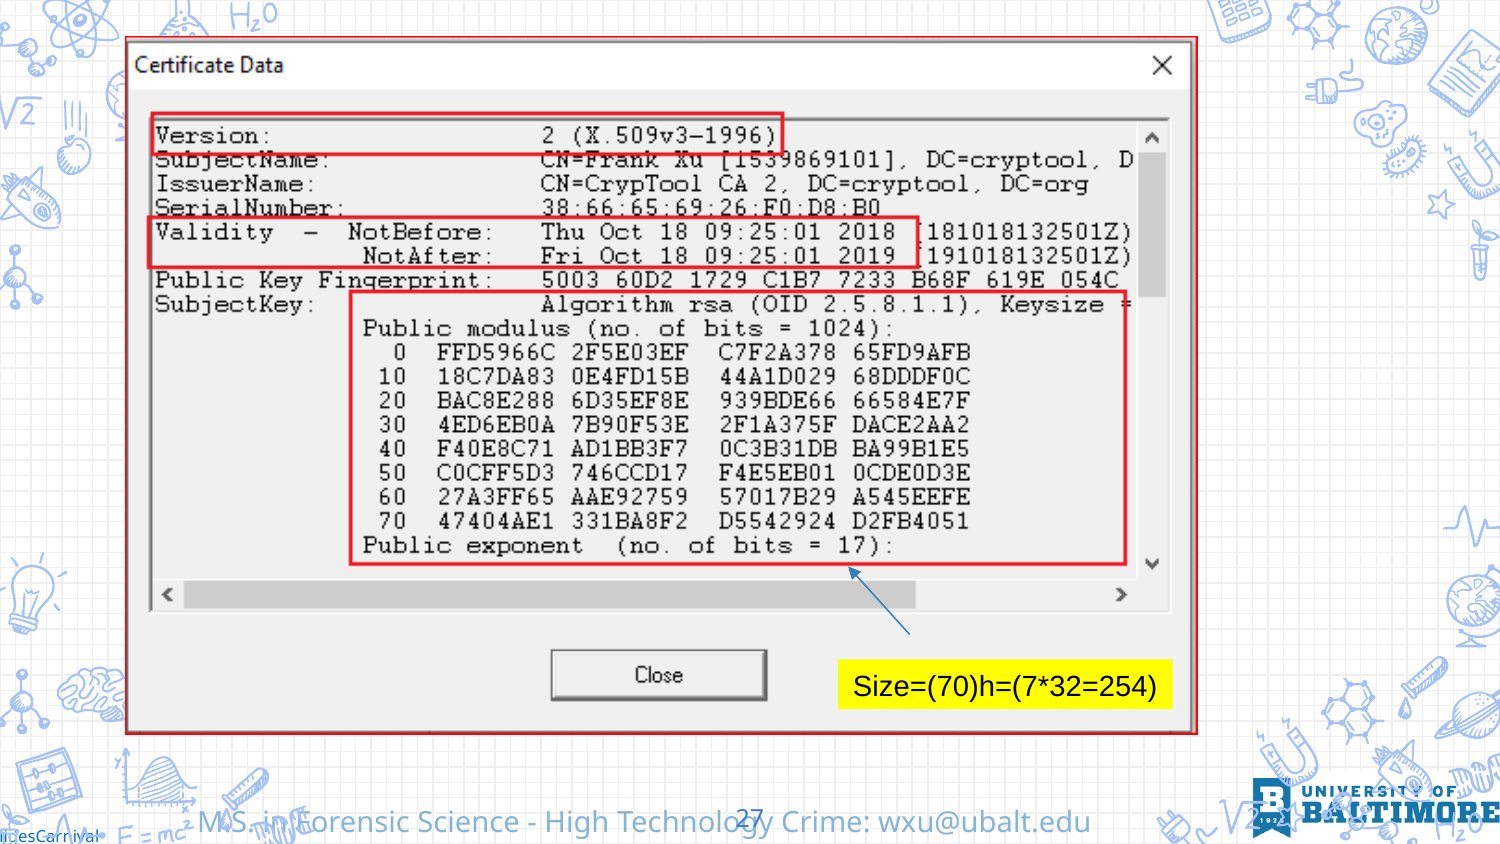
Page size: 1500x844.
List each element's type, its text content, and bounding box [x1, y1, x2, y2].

picture [1381, 771, 1421, 792]
picture [1408, 786, 1417, 792]
picture [1471, 771, 1479, 786]
picture [1388, 823, 1396, 835]
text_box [847, 566, 910, 635]
picture [1253, 771, 1500, 844]
picture [1375, 780, 1390, 791]
picture [124, 36, 1199, 736]
picture [1354, 819, 1361, 827]
picture [1405, 773, 1430, 800]
picture [1479, 779, 1483, 790]
slide_number 27 [705, 796, 795, 844]
picture [1481, 771, 1489, 788]
picture [1342, 796, 1349, 806]
picture [1283, 771, 1308, 783]
